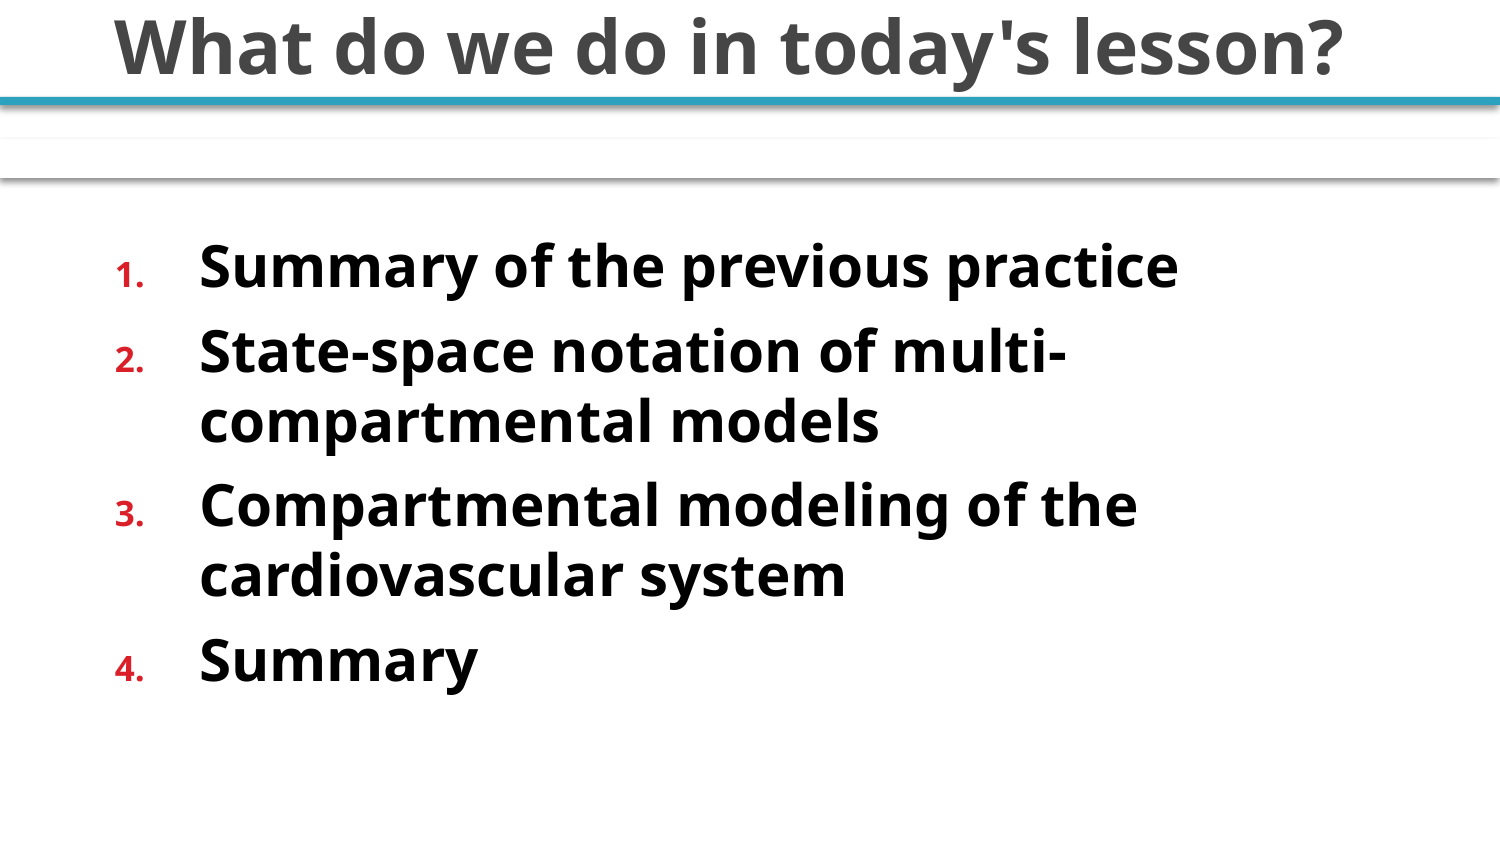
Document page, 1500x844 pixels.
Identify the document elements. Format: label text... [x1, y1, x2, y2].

title What do we do in today's lesson? [99, 19, 1438, 97]
list Summary of the previous practice State-space notation of multi-compartmental models Compartmental modeling of the cardiovascular system Summary [99, 221, 1463, 759]
